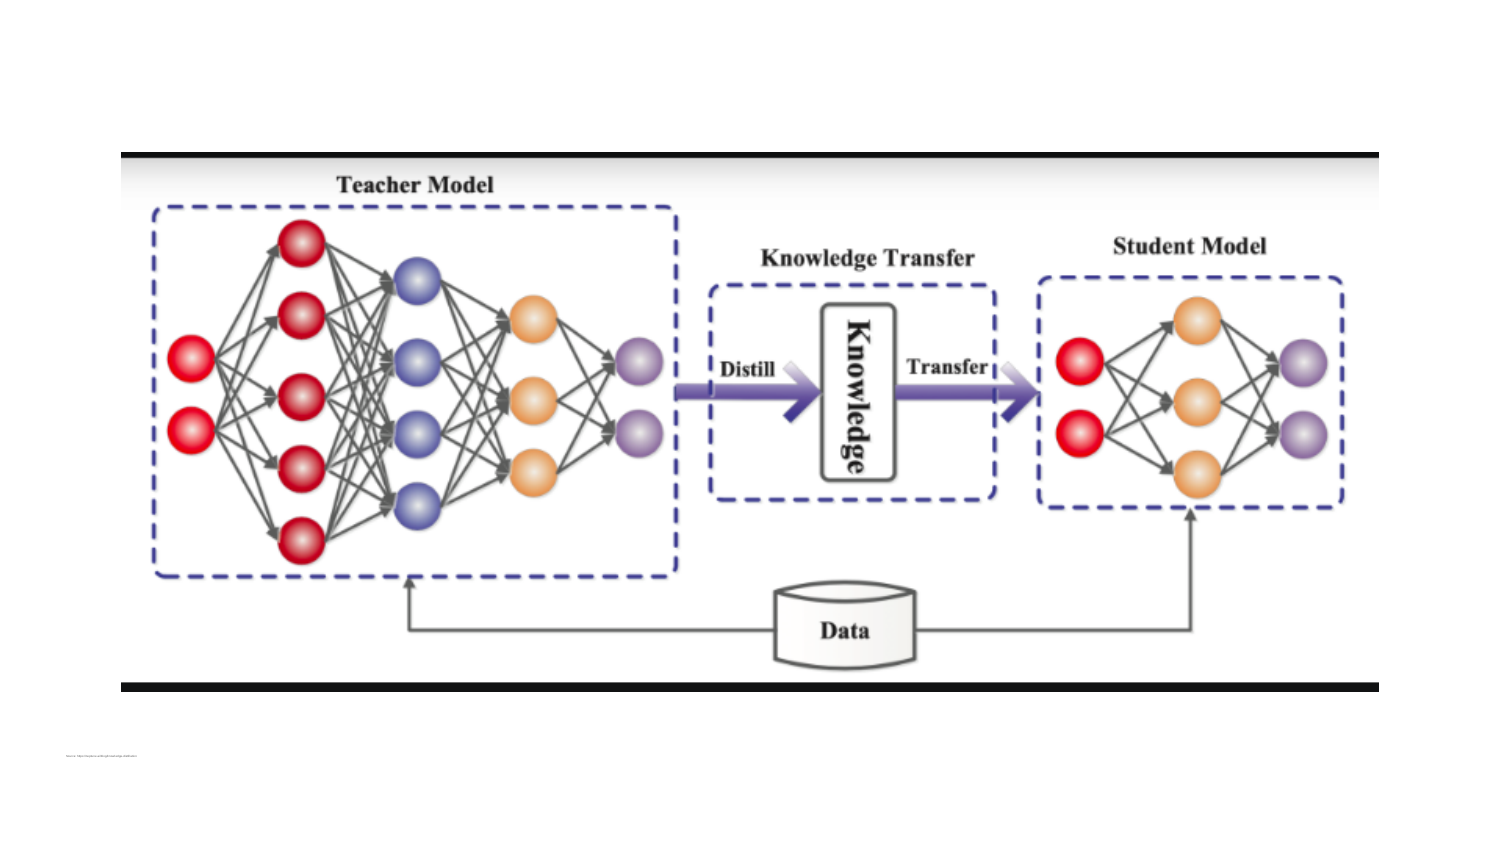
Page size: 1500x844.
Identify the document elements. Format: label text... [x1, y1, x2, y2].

list Source: https://neptune.ai/blog/knowledge-distillation [51, 739, 1449, 774]
picture [121, 152, 1379, 692]
